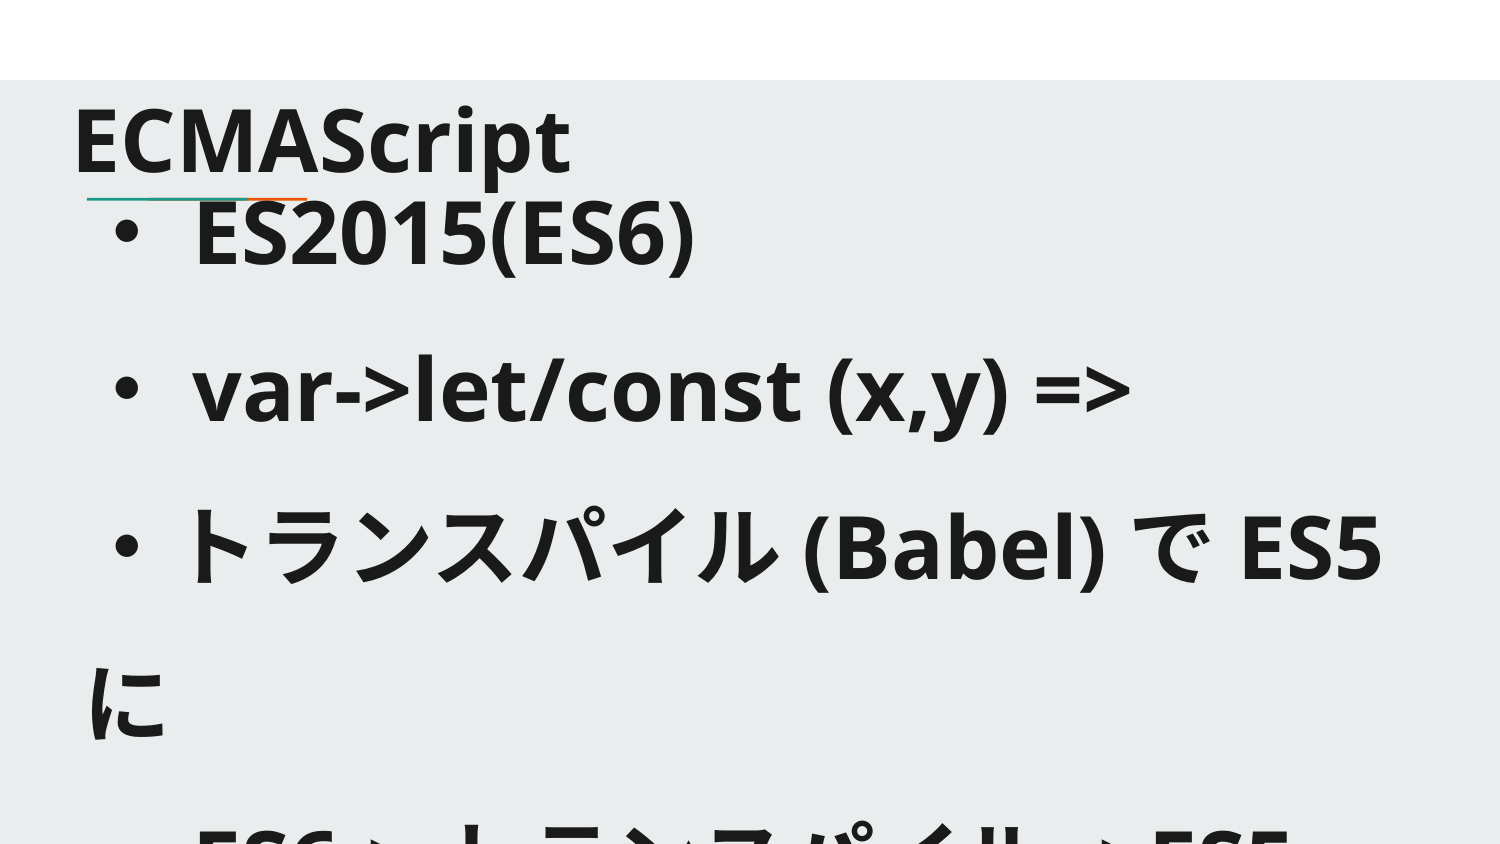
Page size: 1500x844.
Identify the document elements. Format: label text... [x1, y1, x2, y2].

title ECMAScript [56, 54, 724, 221]
title ・ES2015(ES6) ・var->let/const (x,y) => ・トランスパイル(Babel)でES5に ・ES6->トランスパイル->ES5 [68, 215, 1455, 821]
